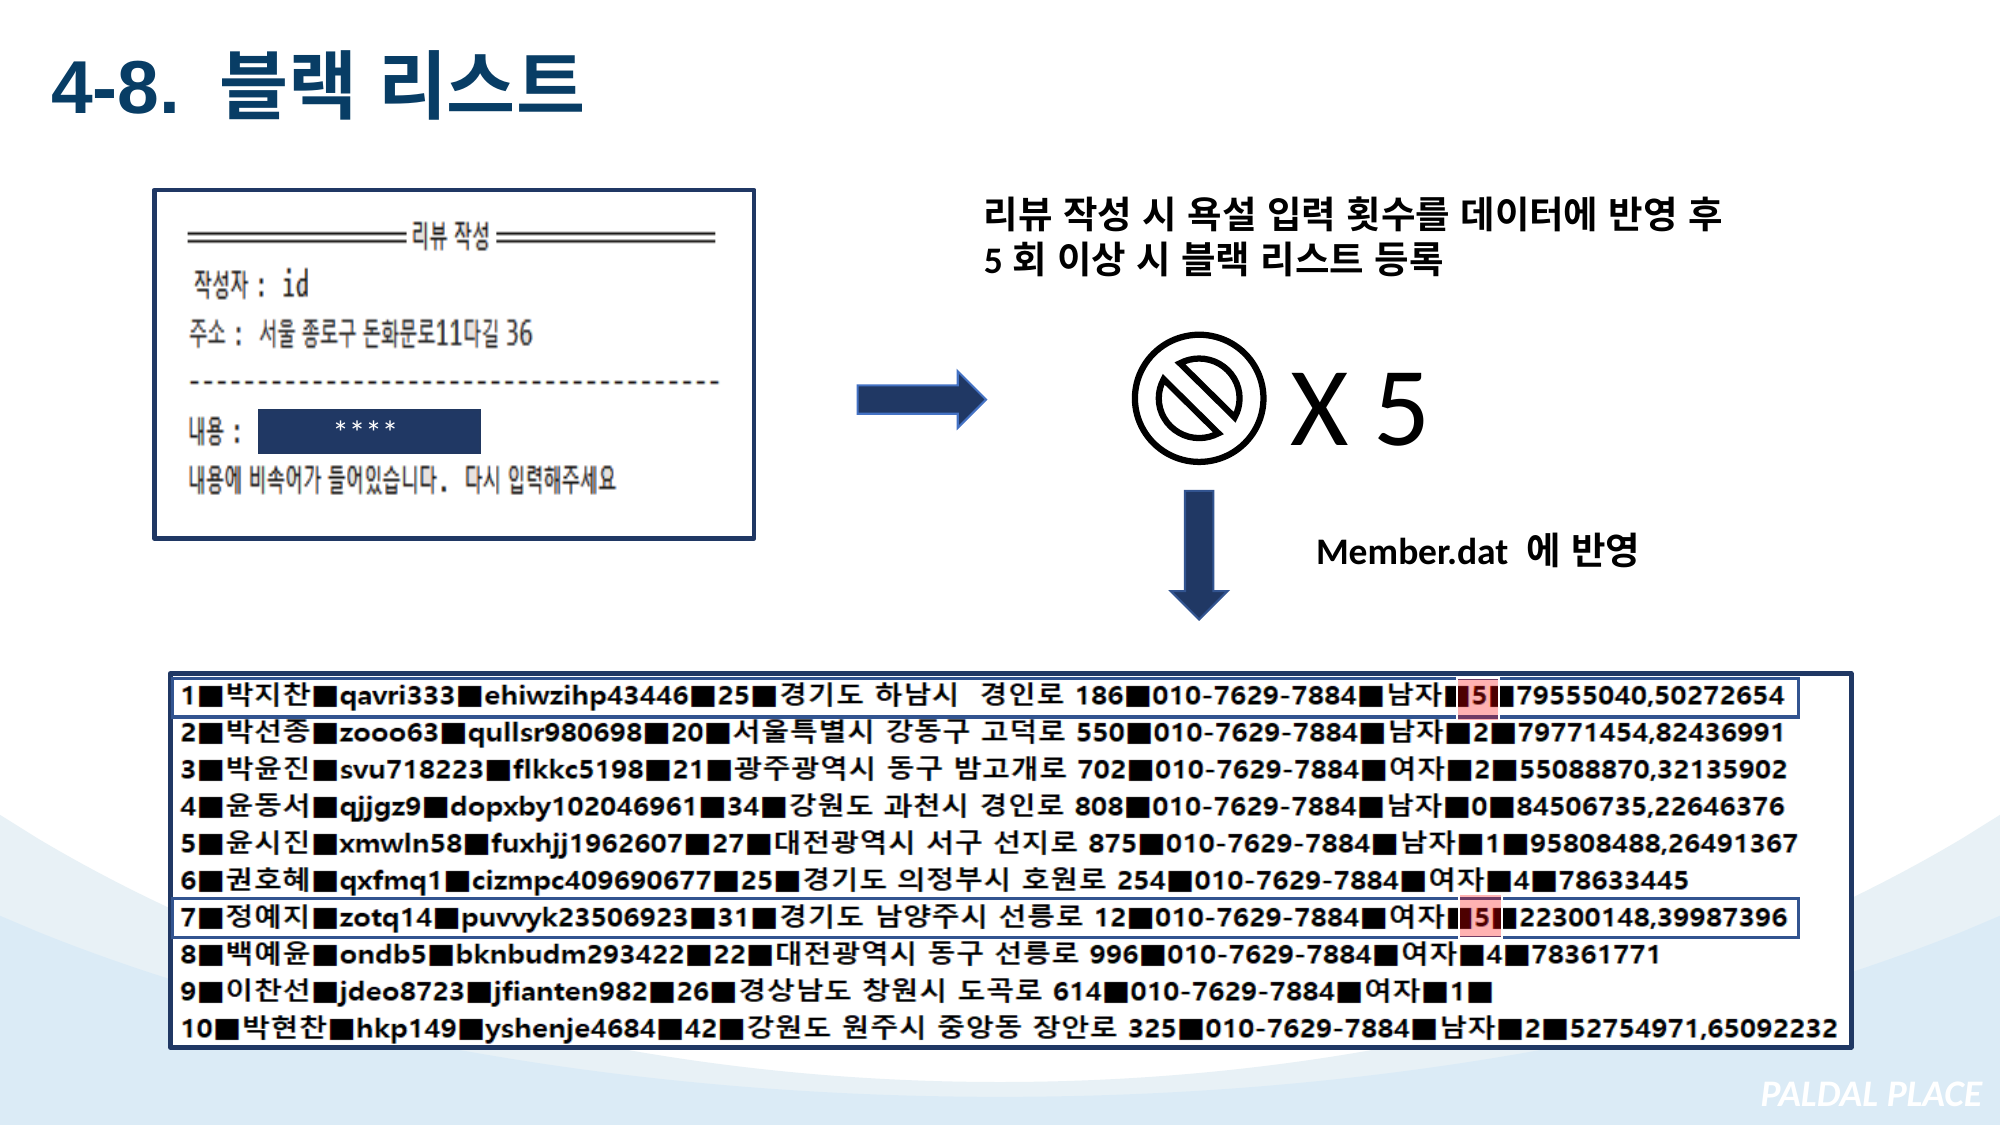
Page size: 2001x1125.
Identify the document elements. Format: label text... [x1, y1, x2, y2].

picture [172, 675, 1849, 1046]
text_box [0, 814, 2000, 1125]
text_box 4-8. 블랙 리스트 [51, 38, 1374, 129]
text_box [137, 265, 1928, 1089]
text_box 리뷰 작성 시 욕설 입력 횟수를 데이터에 반영 후 5회 이상 시 블랙 리스트 등록 [969, 184, 1739, 265]
picture [156, 192, 752, 537]
